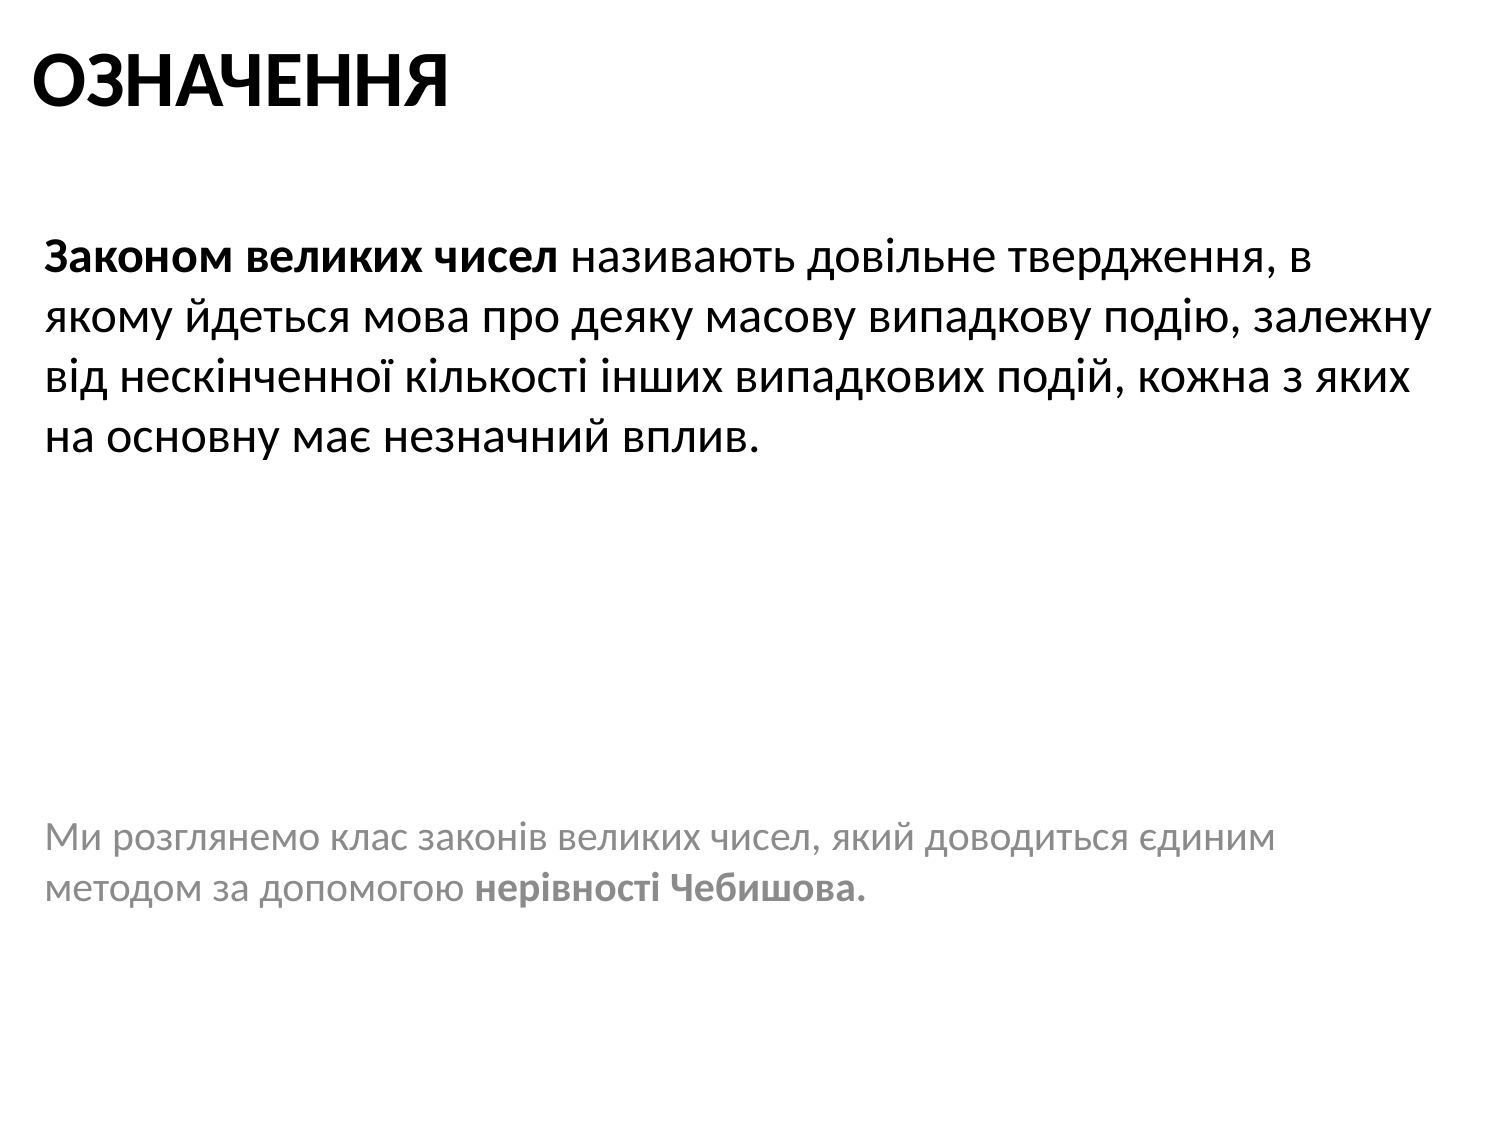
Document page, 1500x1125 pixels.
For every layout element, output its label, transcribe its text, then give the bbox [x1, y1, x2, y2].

list Законом великих чисел називають довільне твердження, в якому йдеться мова про деяку масову випадкову подію, залежну від нескінченної кількості інших випадкових подій, кожна з яких на основну має незначний вплив. Ми розглянемо клас законів великих чисел, який доводиться єдиним методом за допомогою нерівності Чебишова. [29, 113, 1459, 917]
title означення [17, 19, 496, 131]
